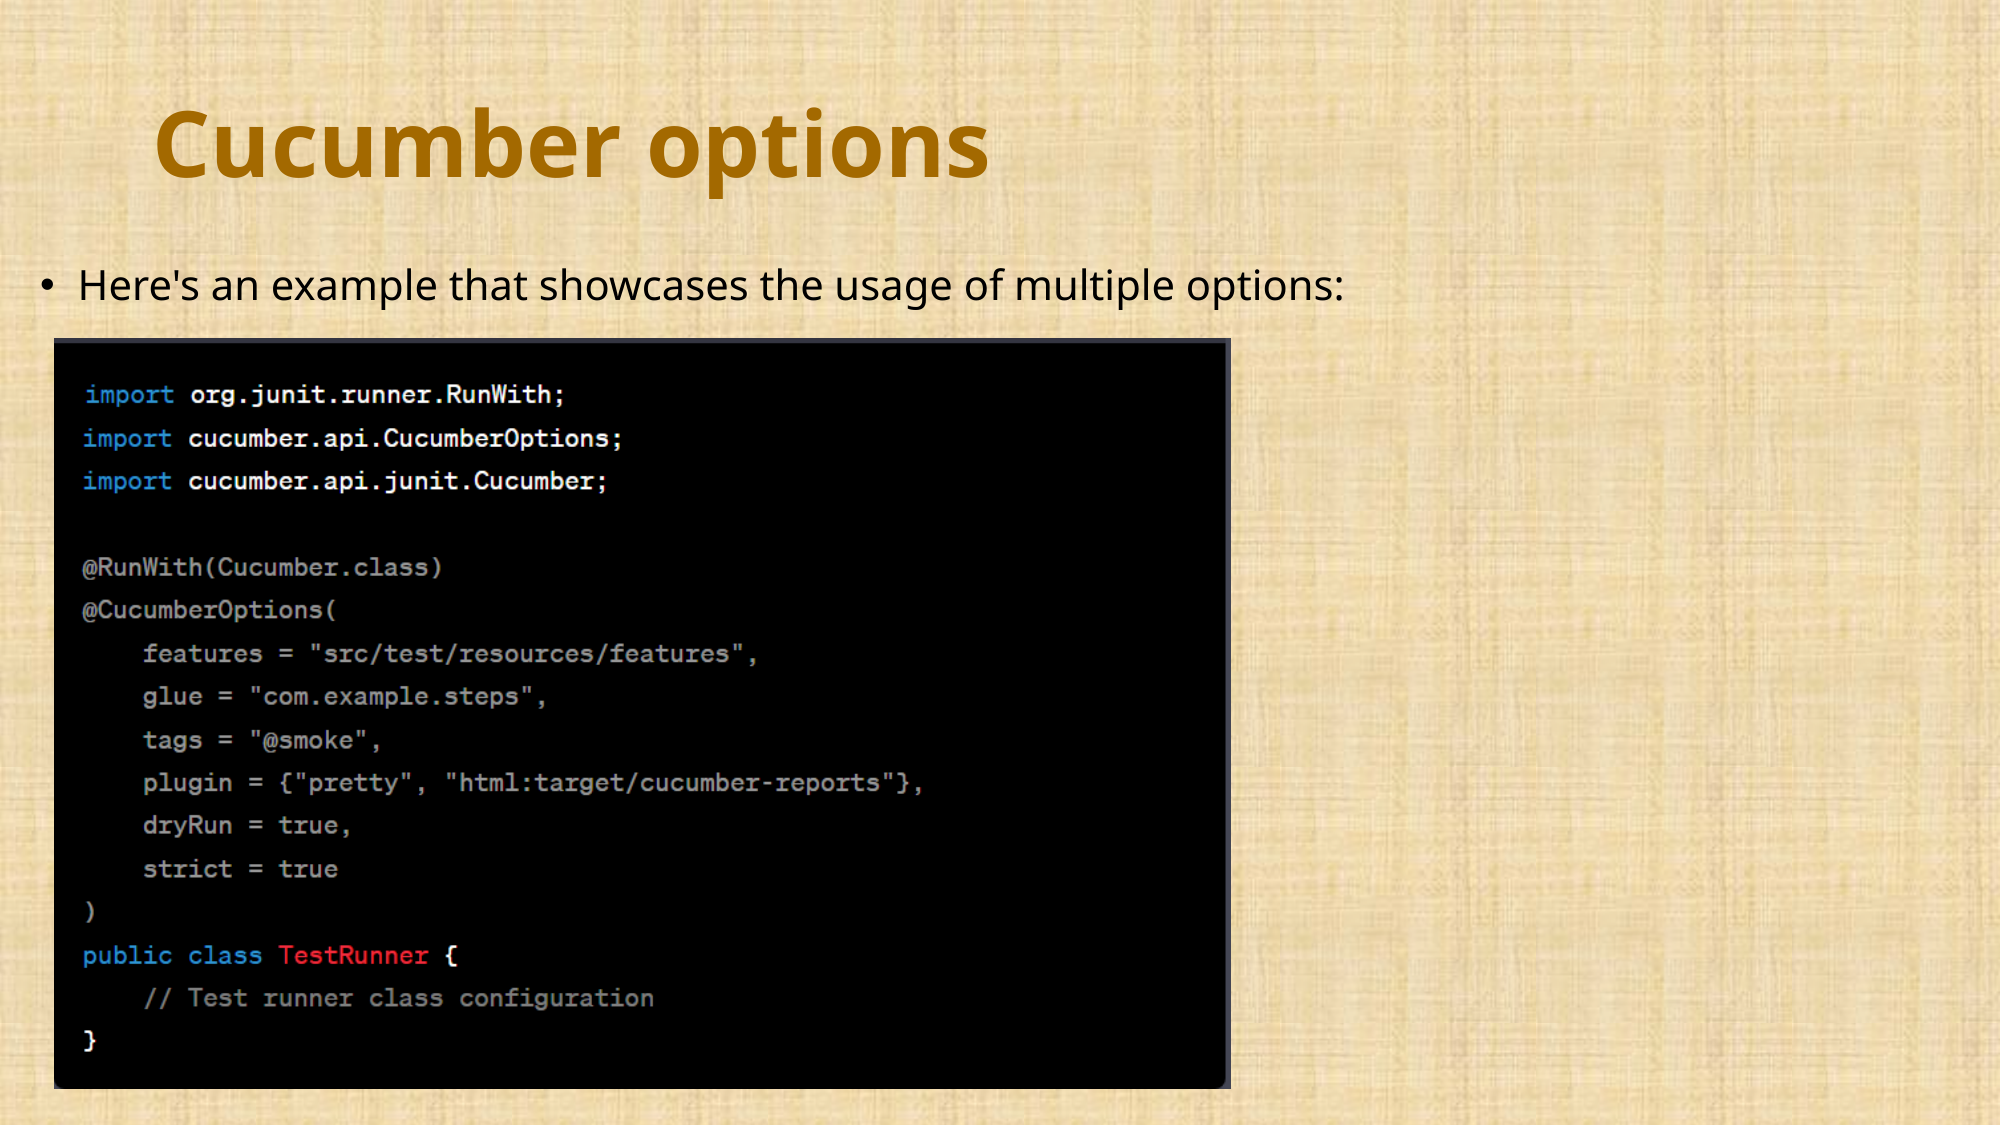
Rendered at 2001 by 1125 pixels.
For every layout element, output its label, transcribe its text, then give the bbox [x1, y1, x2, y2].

picture [54, 338, 1231, 1089]
title Cucumber options [137, 39, 1863, 256]
list Here's an example that showcases the usage of multiple options: [25, 256, 1971, 1103]
